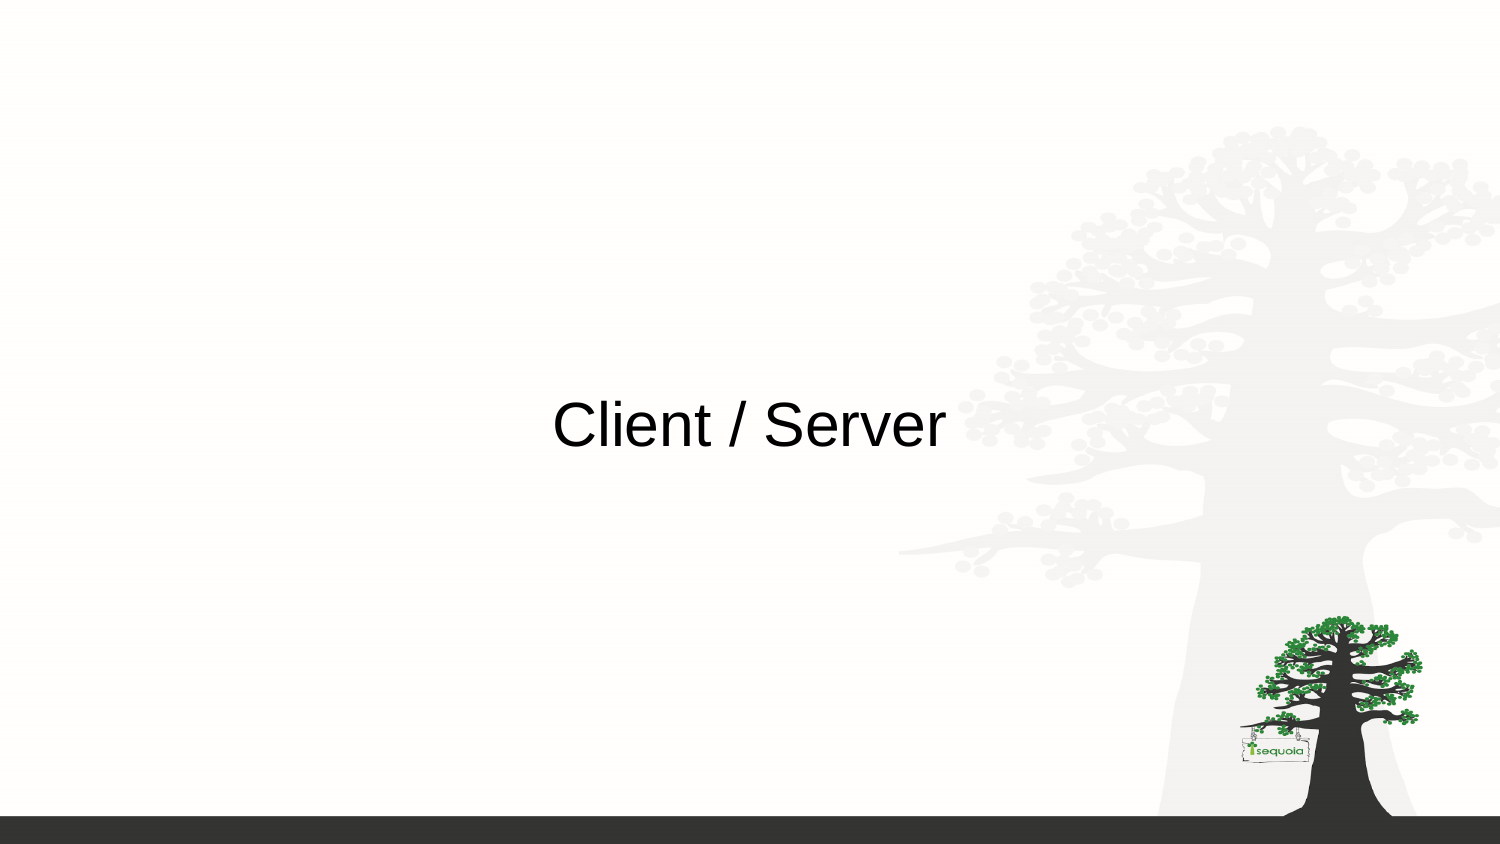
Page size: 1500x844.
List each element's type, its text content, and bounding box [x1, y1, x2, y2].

title Client / Server [51, 352, 1449, 491]
picture [0, 0, 1500, 844]
